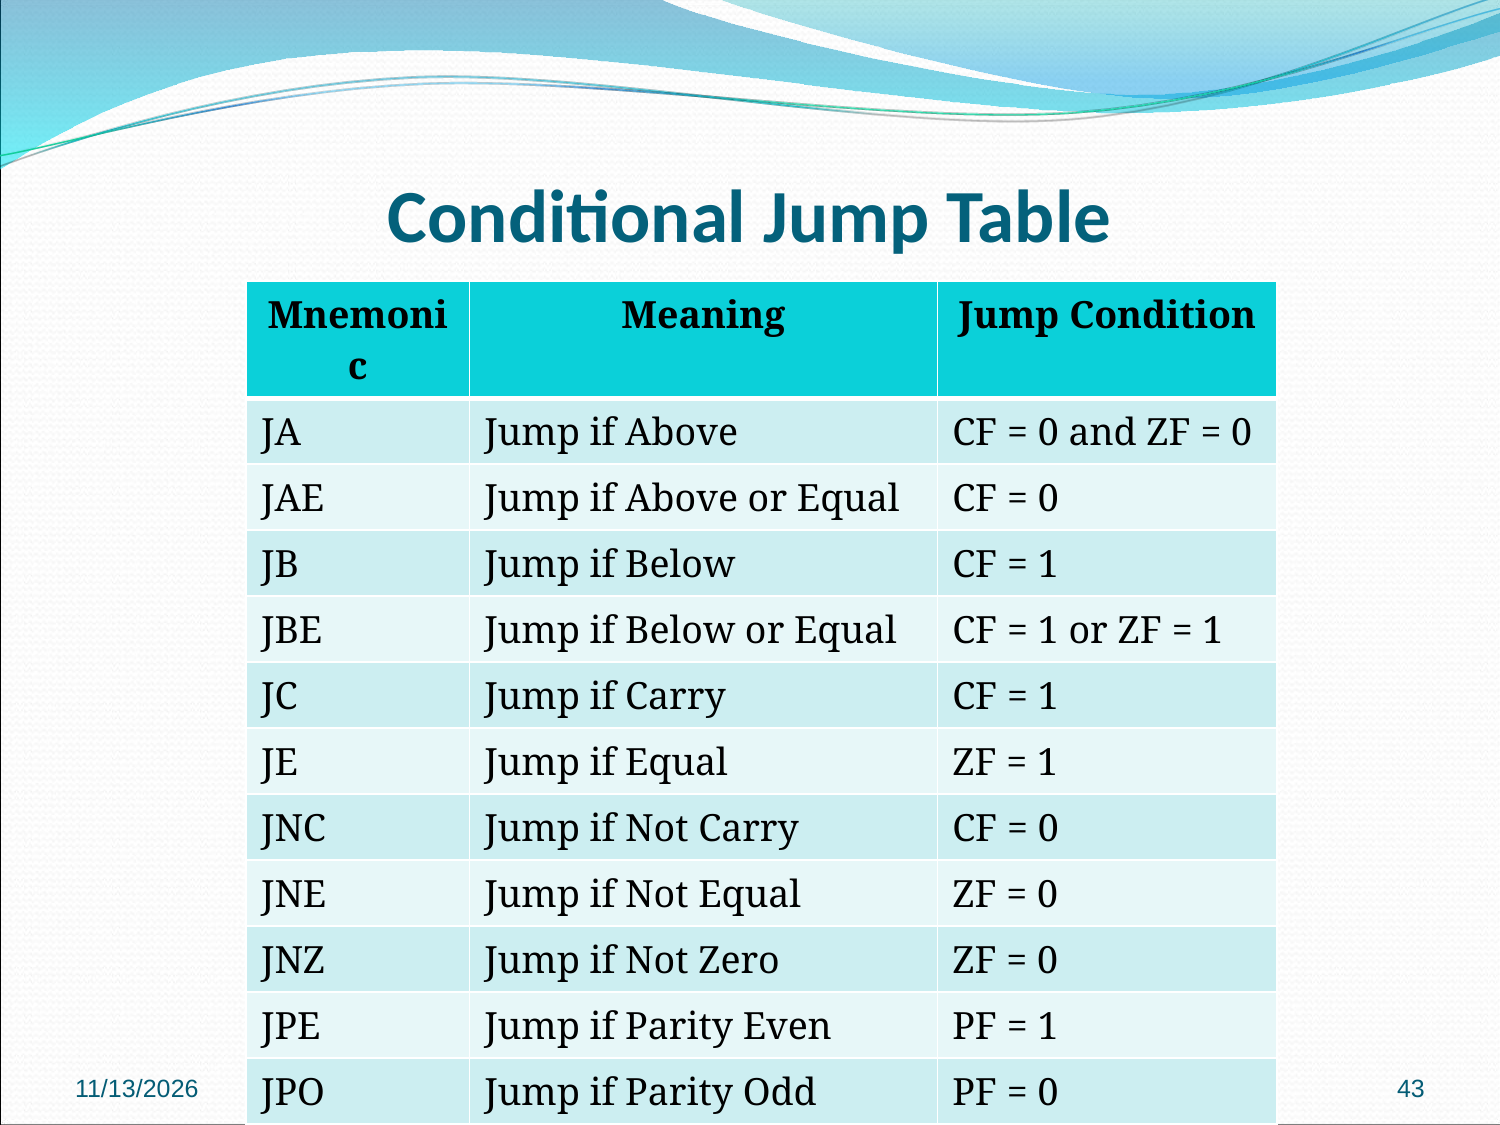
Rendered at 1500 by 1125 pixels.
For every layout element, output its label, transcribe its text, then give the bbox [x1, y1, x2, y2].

table_cell CF = 0 and ZF = 0 [938, 401, 1276, 463]
table_cell CF = 0 [938, 465, 1276, 529]
table_cell CF = 1 or ZF = 1 [938, 597, 1276, 661]
table_cell Jump if Below [470, 531, 937, 595]
table_cell PF = 1 [938, 993, 1276, 1057]
table_cell JNZ [247, 927, 469, 991]
table_header Meaning [470, 282, 937, 396]
text_box 43 [1299, 1042, 1425, 1103]
table_cell PF = 0 [938, 1059, 1276, 1123]
table_cell ZF = 0 [938, 927, 1276, 991]
table_cell JE [247, 729, 469, 793]
table_cell ZF = 1 [938, 729, 1276, 793]
table_cell JA [247, 401, 469, 463]
table_cell CF = 1 [938, 663, 1276, 727]
table_cell Jump if Not Equal [470, 861, 937, 925]
text_box 2018/9/27 [75, 1042, 425, 1103]
table_cell JPE [247, 993, 469, 1057]
table_cell CF = 1 [938, 531, 1276, 595]
table_cell JNC [247, 795, 469, 859]
table_cell JAE [247, 465, 469, 529]
table_header Mnemonic [247, 282, 469, 396]
title Conditional Jump Table [75, 115, 1425, 258]
picture [0, 0, 1500, 1125]
table_header Jump Condition [938, 282, 1276, 396]
table_cell Jump if Parity Even [470, 993, 937, 1057]
table_cell Jump if Below or Equal [470, 597, 937, 661]
table_cell Jump if Equal [470, 729, 937, 793]
table_cell Jump if Above or Equal [470, 465, 937, 529]
table_cell CF = 0 [938, 795, 1276, 859]
table_cell Jump if Parity Odd [470, 1059, 937, 1123]
table_cell Jump if Not Zero [470, 927, 937, 991]
table_cell JNE [247, 861, 469, 925]
table_cell JPO [247, 1059, 469, 1123]
table_cell Jump if Carry [470, 663, 937, 727]
table_cell ZF = 0 [938, 861, 1276, 925]
table_cell JBE [247, 597, 469, 661]
table_cell Jump if Above [470, 401, 937, 463]
table_cell JB [247, 531, 469, 595]
table_cell Jump if Not Carry [470, 795, 937, 859]
table_cell JC [247, 663, 469, 727]
